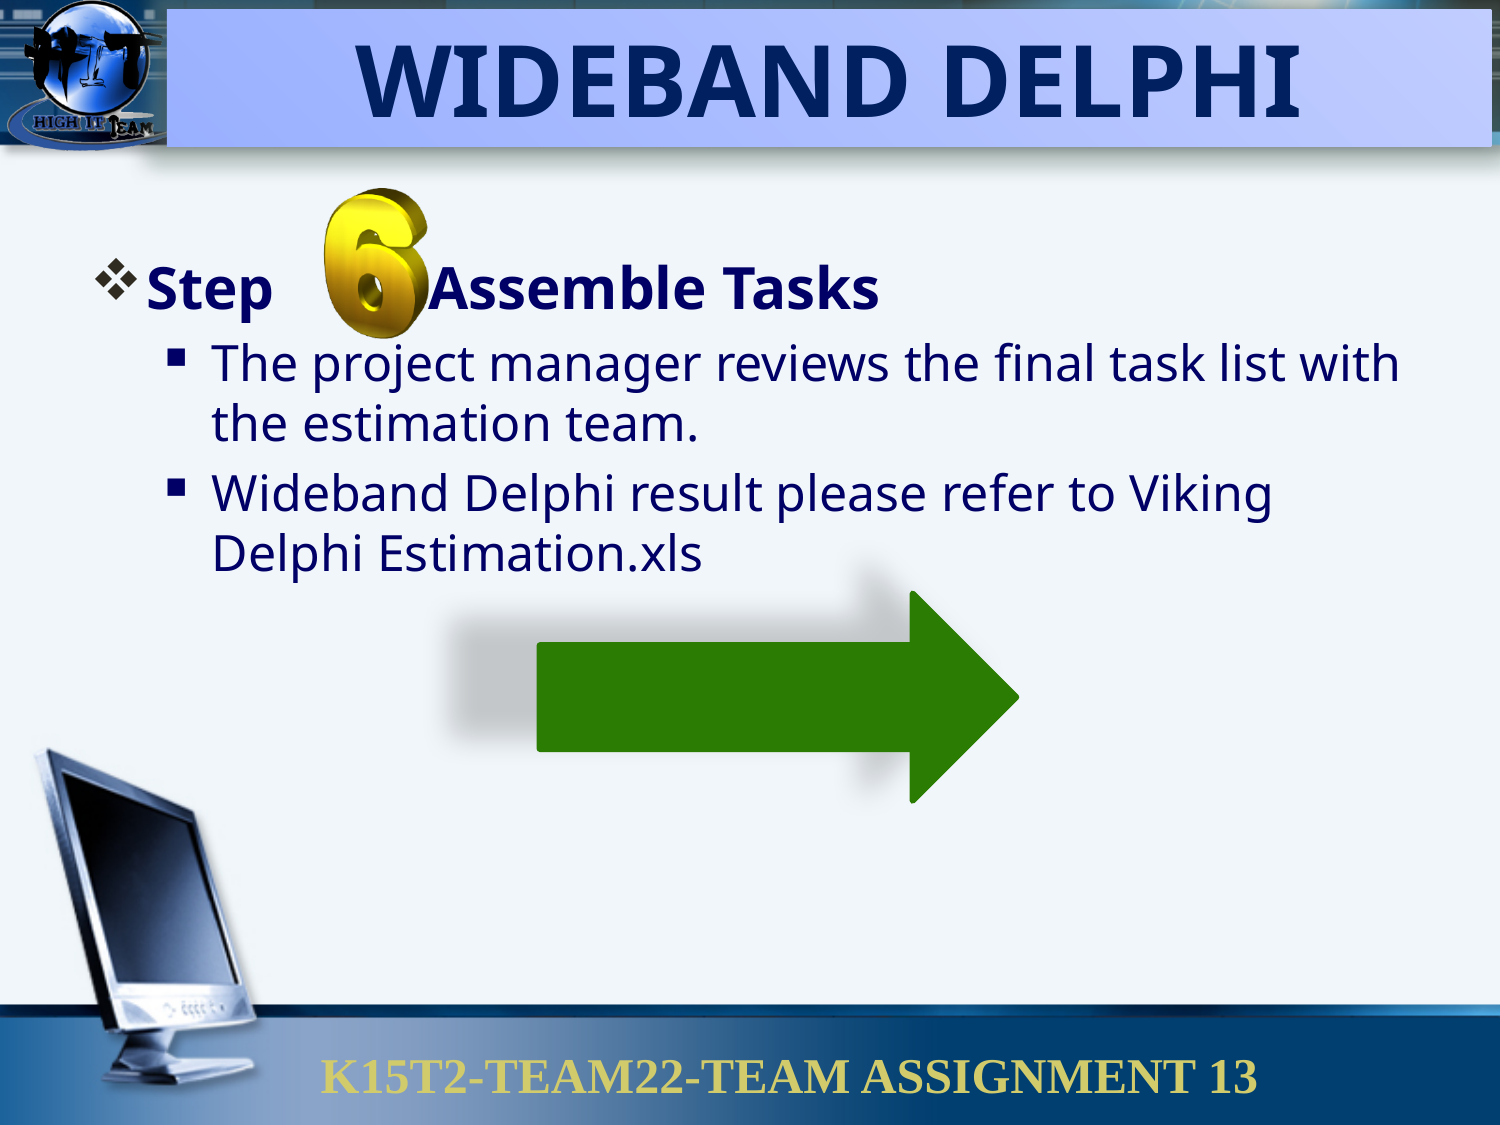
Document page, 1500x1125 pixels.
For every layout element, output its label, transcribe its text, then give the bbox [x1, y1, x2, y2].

list Step : Assemble Tasks The project manager reviews the final task list with the estimation team. Wideband Delphi result please refer to Viking Delphi Estimation.xls [75, 243, 1425, 1057]
picture [0, 0, 1500, 1125]
text_box Wideband Delphi [166, 9, 1492, 147]
text_box [539, 593, 1017, 801]
